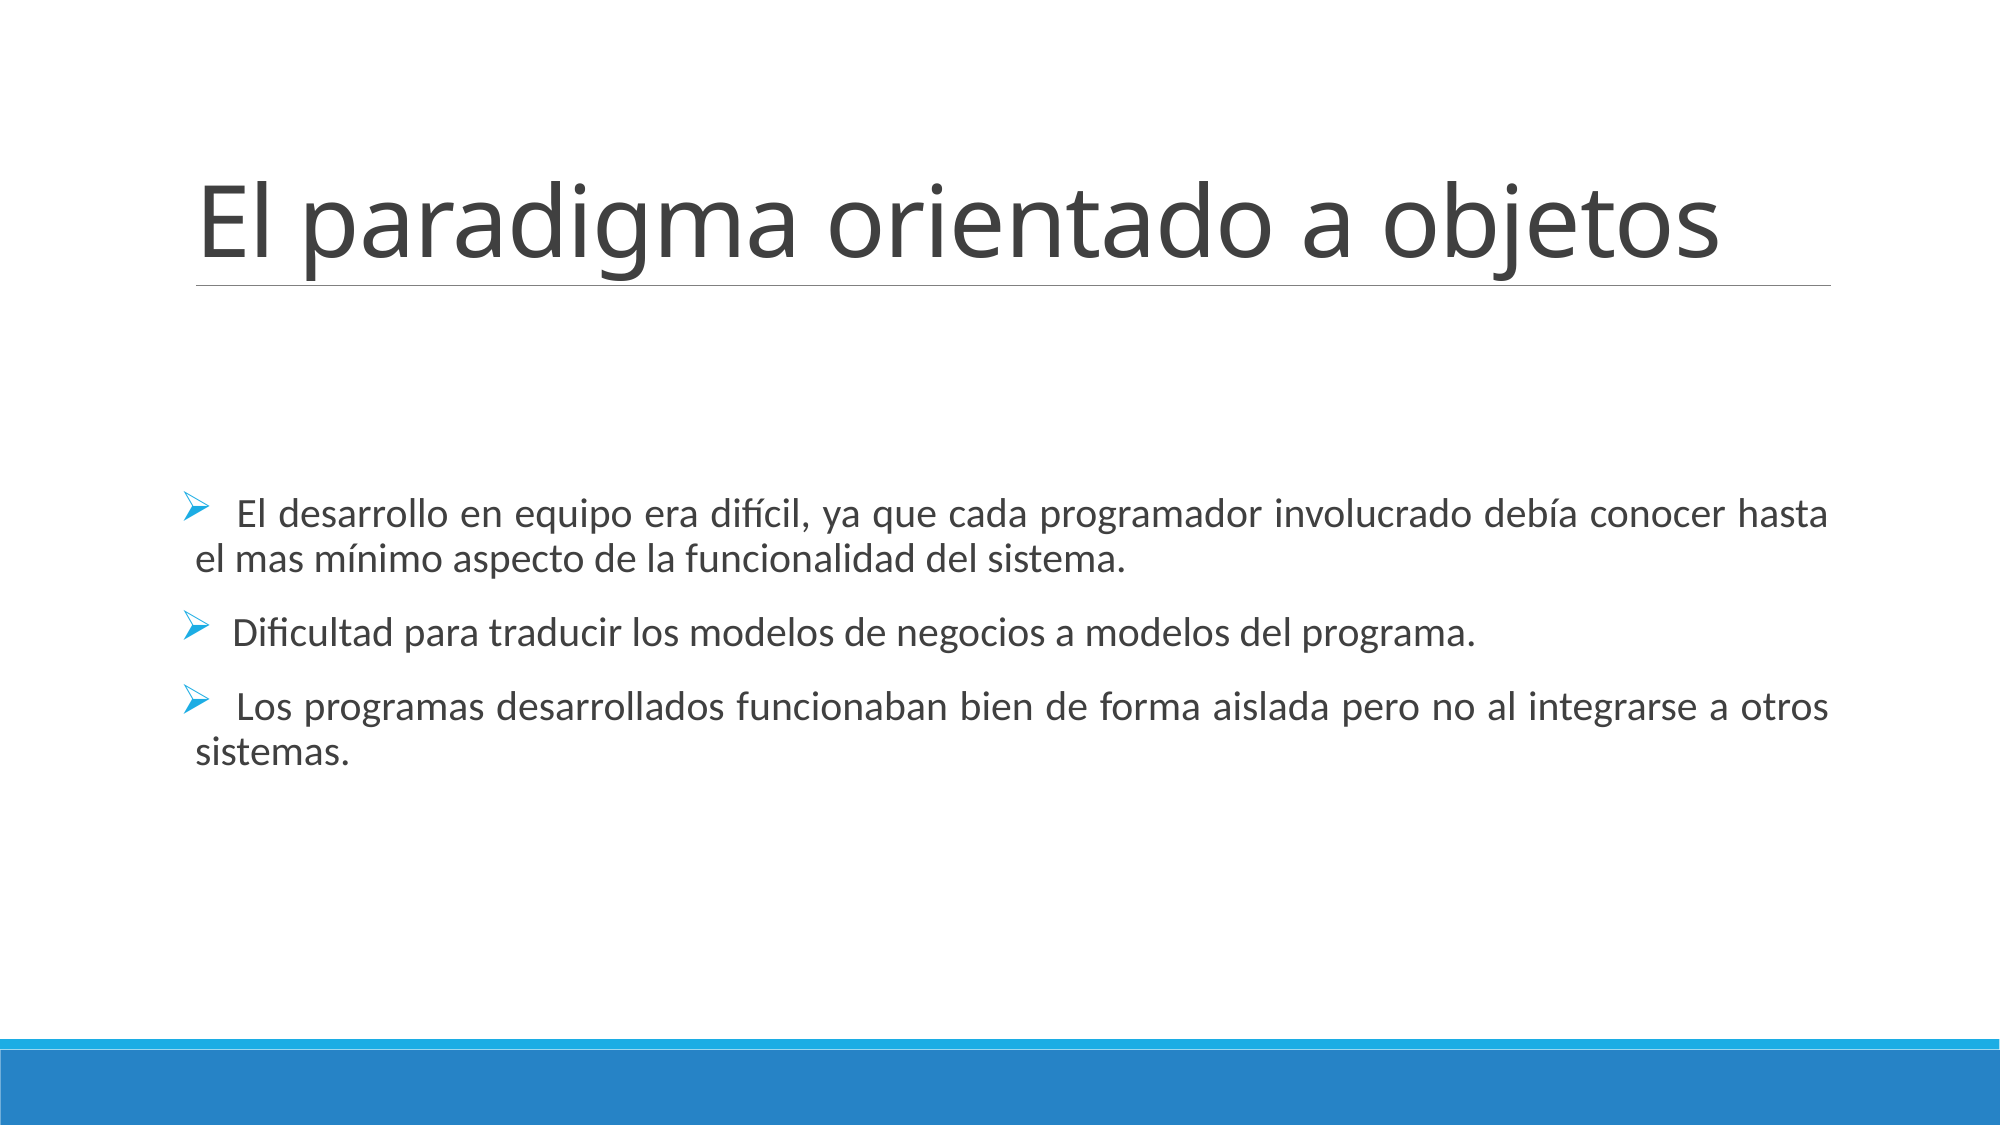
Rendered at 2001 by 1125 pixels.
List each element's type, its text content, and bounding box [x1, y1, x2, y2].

list El desarrollo en equipo era difícil, ya que cada programador involucrado debía conocer hasta el mas mínimo aspecto de la funcionalidad del sistema. Dificultad para traducir los modelos de negocios a modelos del programa. Los programas desarrollados funcionaban bien de forma aislada pero no al integrarse a otros sistemas. [180, 302, 1830, 963]
title El paradigma orientado a objetos [180, 47, 1830, 285]
